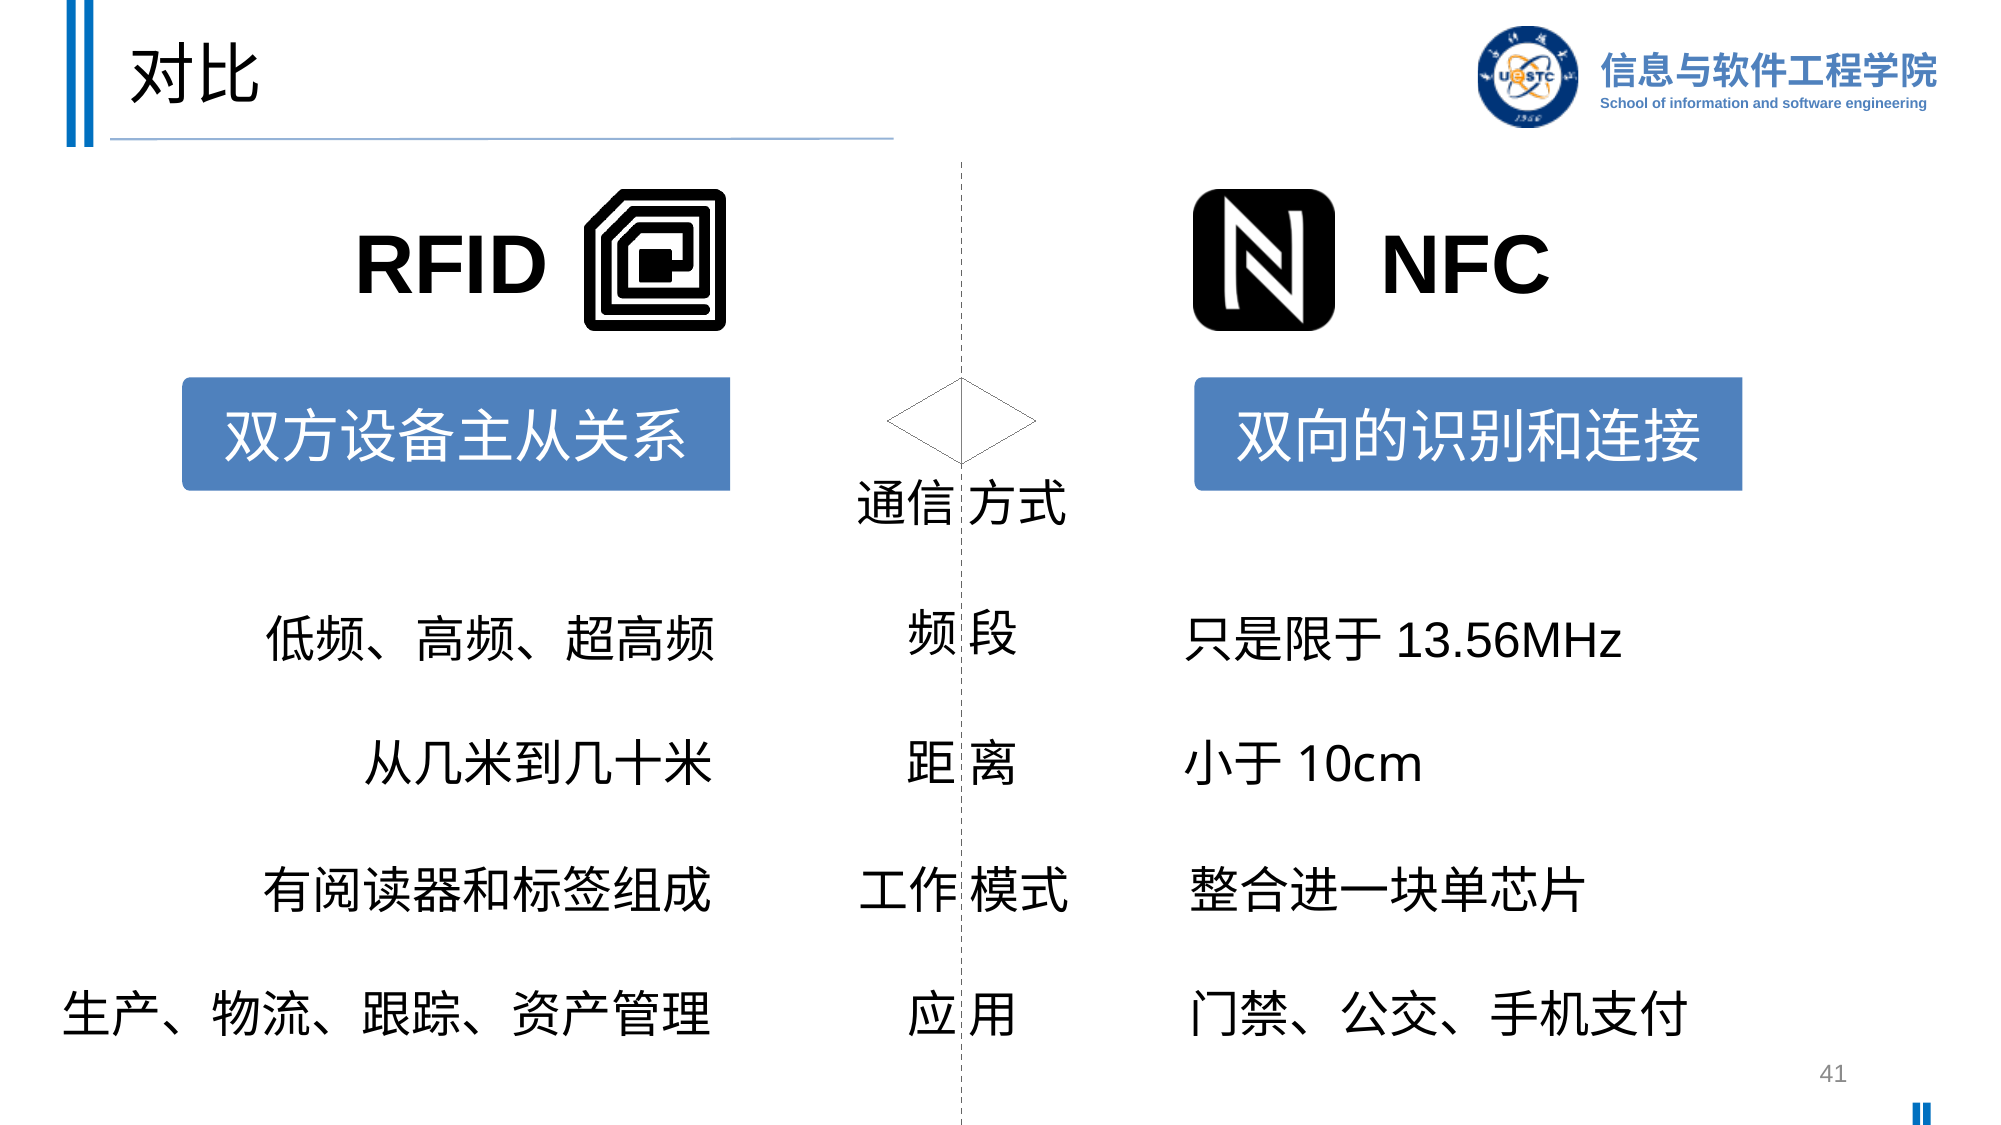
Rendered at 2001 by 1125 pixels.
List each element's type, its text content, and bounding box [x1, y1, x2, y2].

text_box 门禁、公交、手机支付 [1174, 975, 1705, 1050]
picture [1193, 189, 1335, 331]
text_box 应 用 [962, 975, 1035, 1050]
text_box 双向的识别和连接 [1194, 377, 1743, 491]
text_box RFID [177, 203, 584, 317]
text_box 工作 模式 [843, 851, 961, 927]
text_box 生产、物流、跟踪、资产管理 [46, 975, 727, 1050]
text_box 只是限于13.56MHz [1168, 600, 1639, 675]
text_box 应 用 [893, 975, 961, 1050]
text_box 工作 模式 [962, 851, 1085, 927]
text_box 频 段 [893, 593, 961, 669]
text_box 距 离 [892, 723, 961, 799]
text_box 小于10cm [1169, 723, 1439, 799]
picture [584, 189, 726, 331]
text_box 从几米到几十米 [348, 723, 729, 799]
text_box NFC [1335, 203, 1740, 317]
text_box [887, 377, 1036, 464]
text_box 频 段 [962, 593, 1035, 669]
text_box 双方设备主从关系 [182, 377, 731, 491]
text_box 整合进一块单芯片 [1174, 851, 1605, 927]
title 对比 [113, 10, 1839, 143]
text_box 低频、高频、超高频 [176, 600, 730, 675]
text_box 通信 方式 [962, 463, 1083, 539]
slide_number 41 [1412, 1042, 1863, 1103]
text_box 有阅读器和标签组成 [247, 851, 728, 927]
text_box 距 离 [962, 723, 1034, 799]
text_box 通信 方式 [841, 463, 961, 539]
